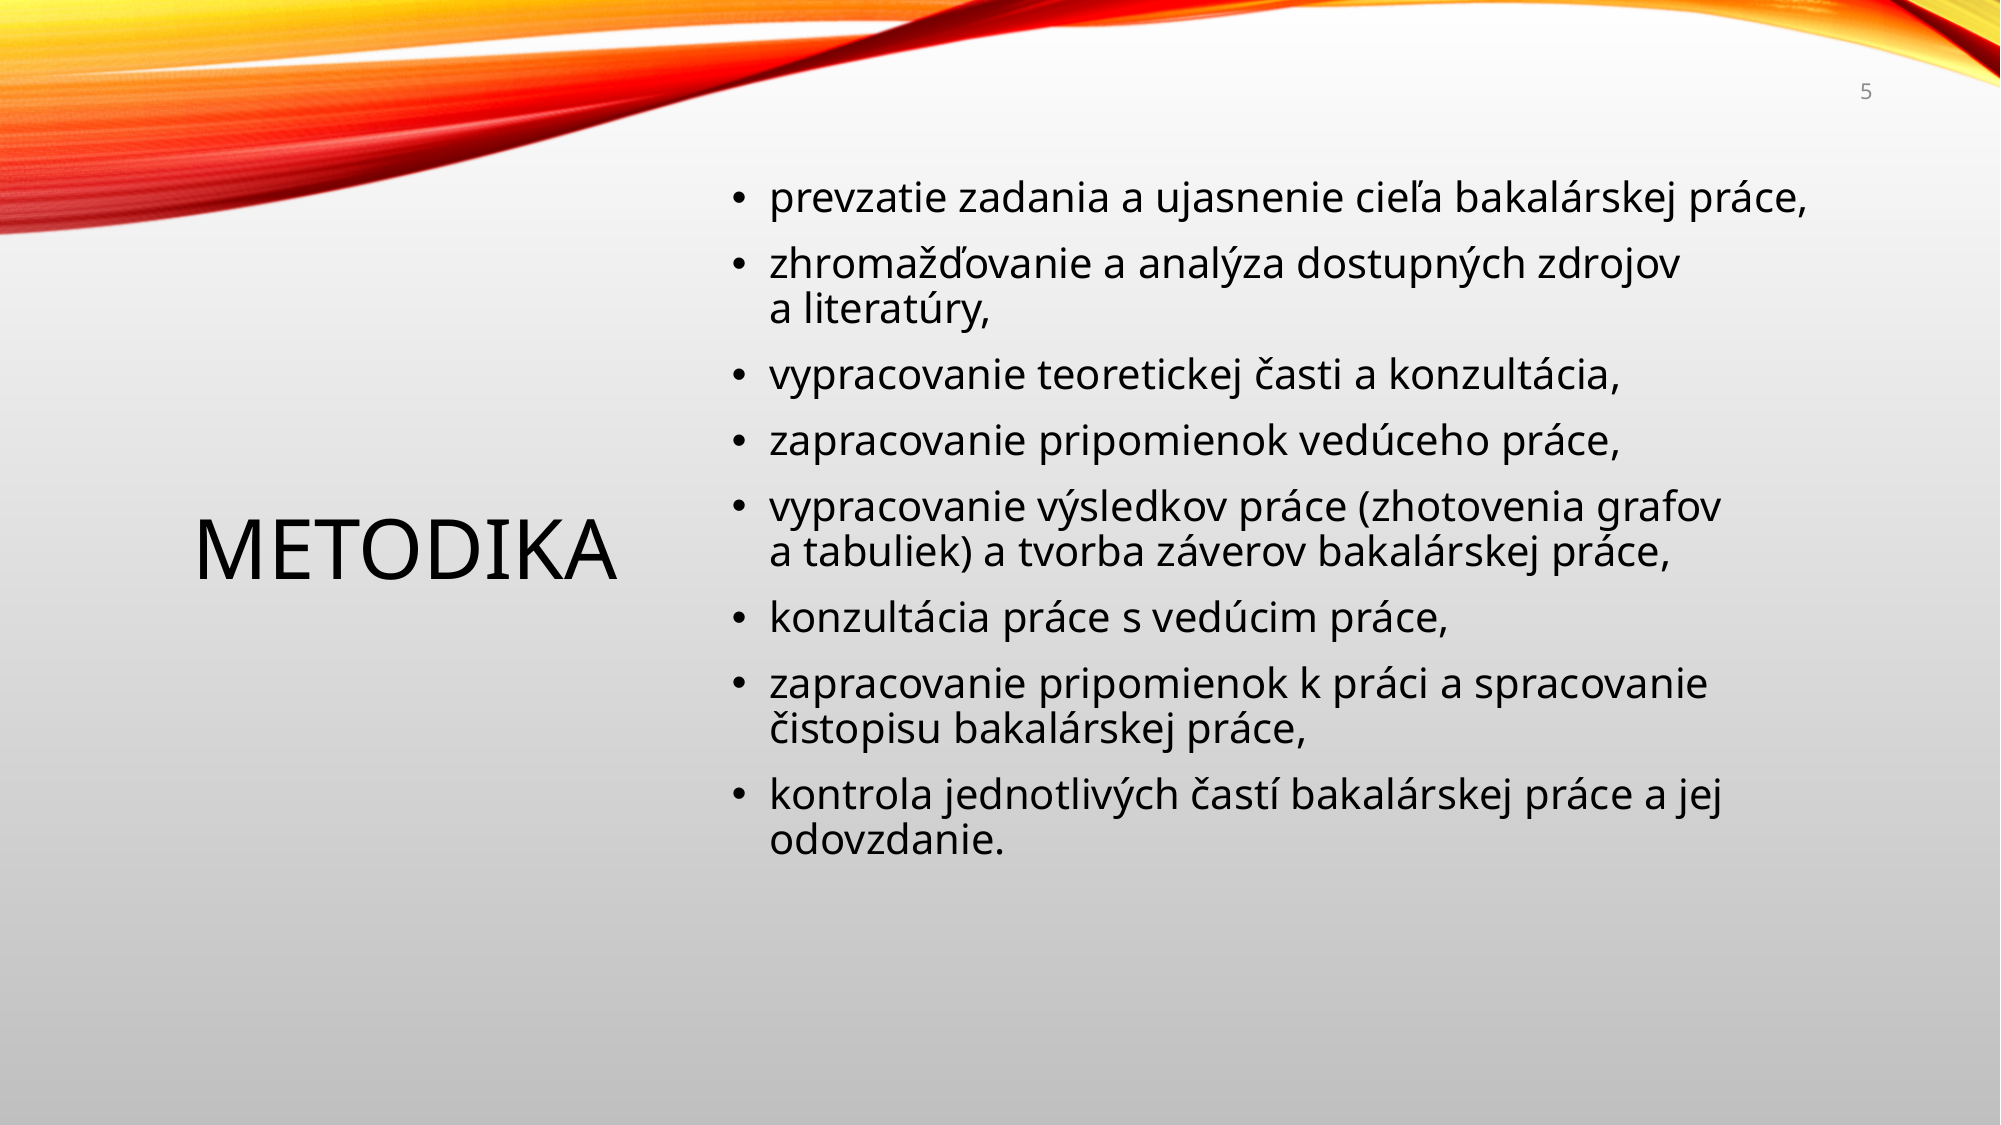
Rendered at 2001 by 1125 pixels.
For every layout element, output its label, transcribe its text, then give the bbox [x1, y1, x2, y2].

picture [0, 0, 2000, 237]
slide_number 5 [1437, 62, 1888, 123]
list prevzatie zadania a ujasnenie cieľa bakalárskej práce, zhromažďovanie a analýza dostupných zdrojov a literatúry, vypracovanie teoretickej časti a konzultácia, zapracovanie pripomienok vedúceho práce, vypracovanie výsledkov práce (zhotovenia grafov a tabuliek) a tvorba záverov bakalárskej práce, konzultácia práce s vedúcim práce, zapracovanie pripomienok k práci a spracovanie čistopisu bakalárskej práce, kontrola jednotlivých častí bakalárskej práce a jej odovzdanie. [716, 125, 1880, 981]
title Metodika [112, 125, 633, 981]
